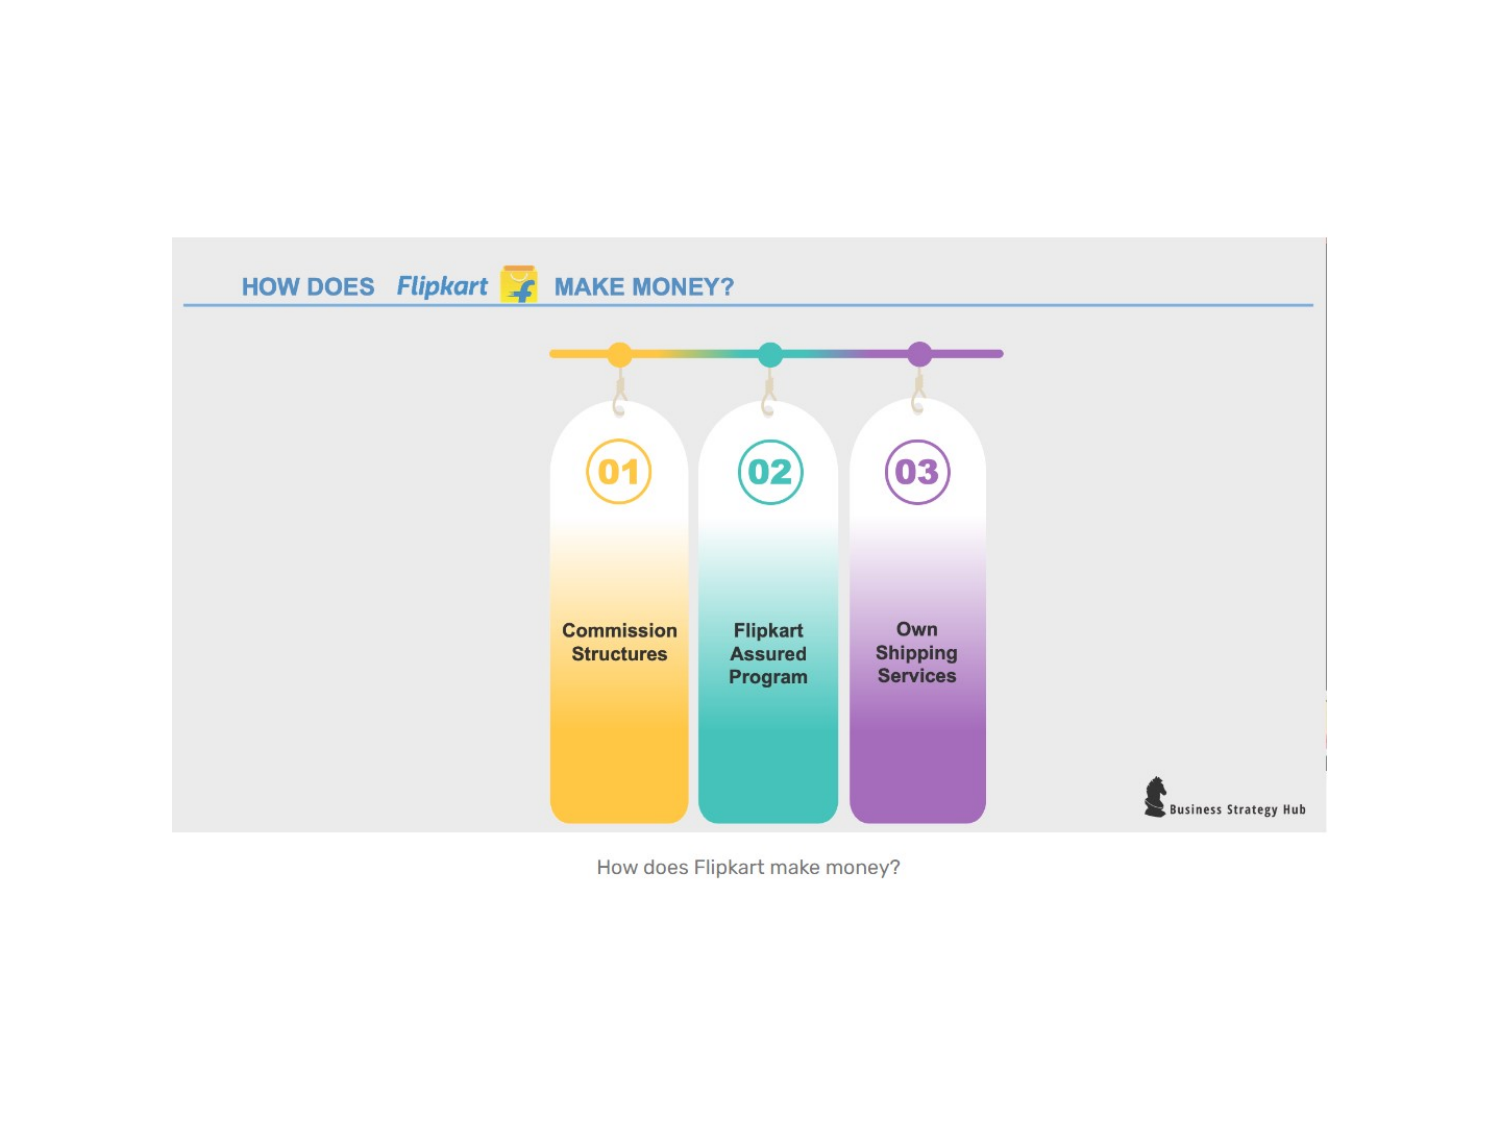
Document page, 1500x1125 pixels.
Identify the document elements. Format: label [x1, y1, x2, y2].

picture [172, 227, 1328, 898]
